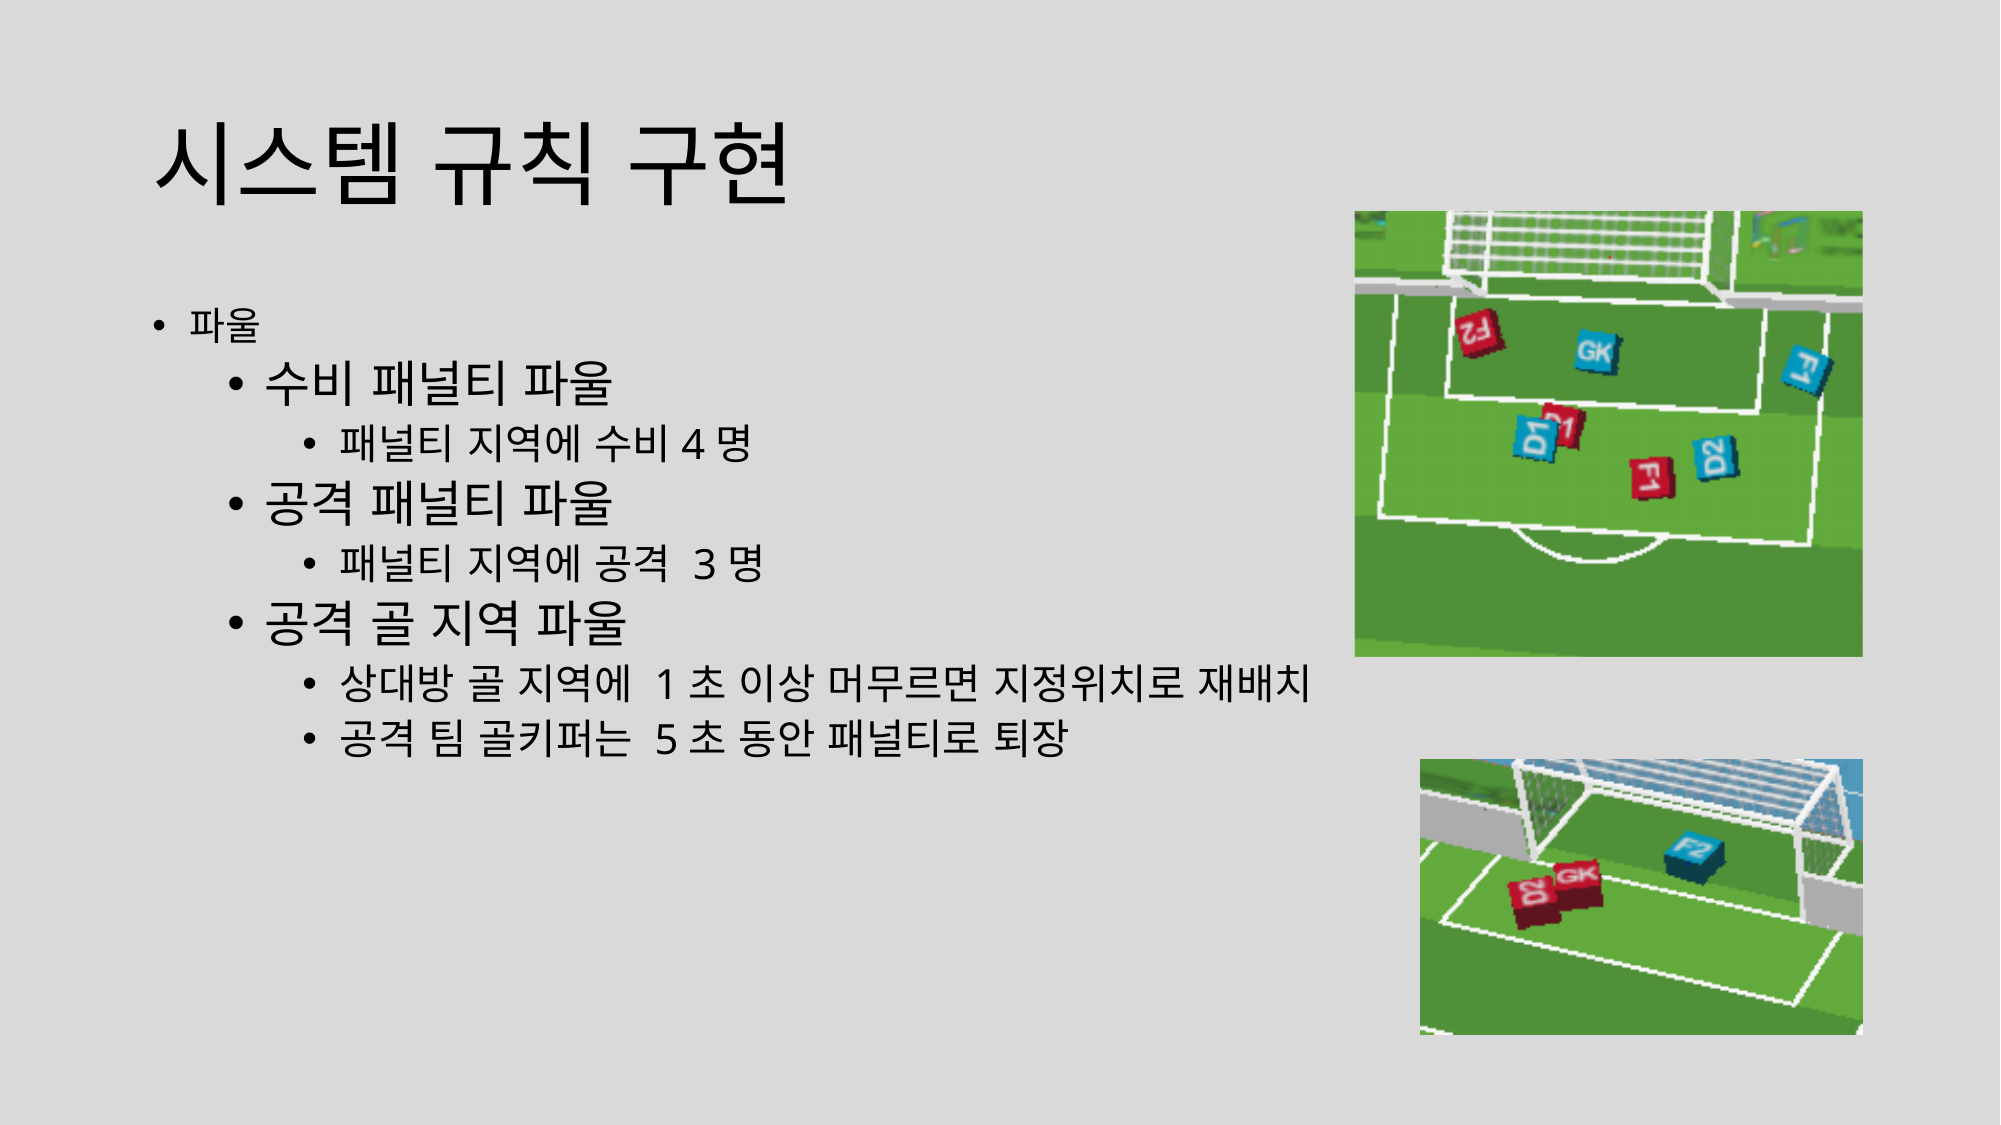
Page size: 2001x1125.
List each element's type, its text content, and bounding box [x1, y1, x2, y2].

list 파울 수비 패널티 파울 패널티 지역에 수비4명 공격 패널티 파울 패널티 지역에 공격 3명 공격 골 지역 파울 상대방 골 지역에 1초 이상 머무르면 지정위치로 재배치 공격 팀 골키퍼는 5초 동안 패널티로 퇴장 [137, 299, 1863, 1014]
title 시스템 규칙 구현 [137, 59, 1863, 278]
picture [1420, 759, 1863, 1035]
picture [1355, 179, 1862, 688]
